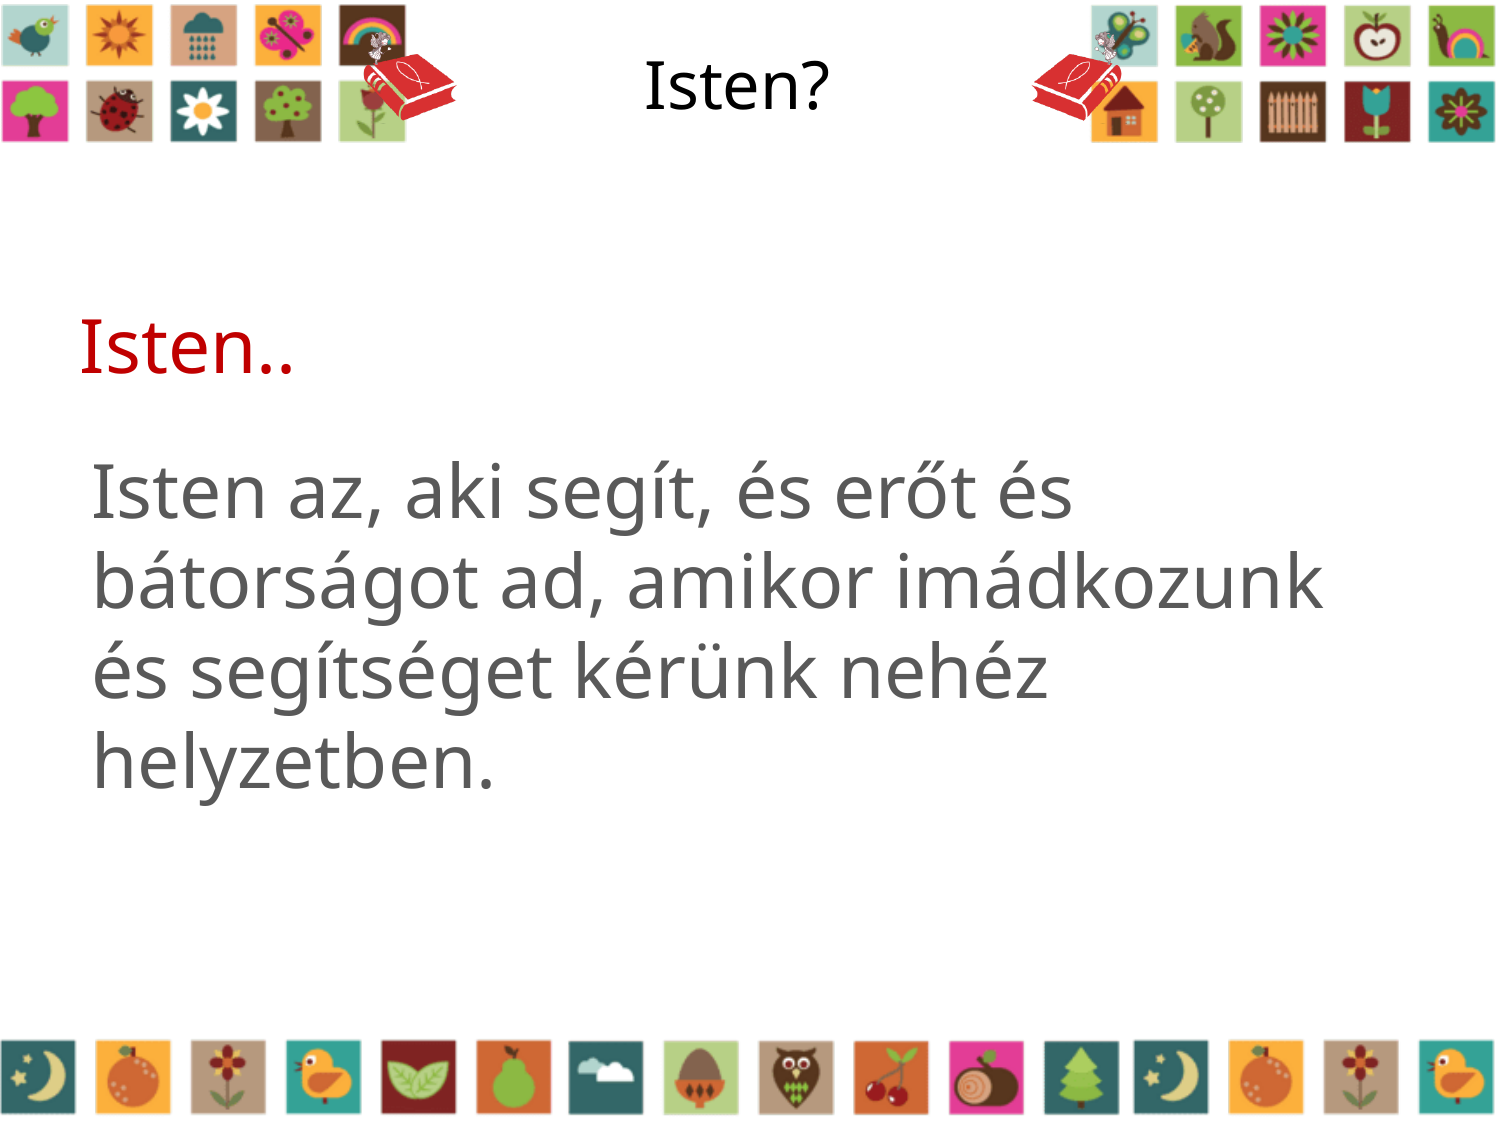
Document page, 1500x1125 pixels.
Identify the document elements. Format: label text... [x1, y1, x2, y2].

text_box Isten.. [64, 290, 1412, 396]
text_box Isten? [489, 35, 999, 131]
picture [0, 3, 489, 150]
picture [1000, 3, 1500, 150]
text_box Isten az, aki segít, és erőt és bátorságot ad, amikor imádkozunk és segítséget kérünk nehéz helyzetben. [76, 436, 1424, 812]
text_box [0, 1028, 1500, 1118]
